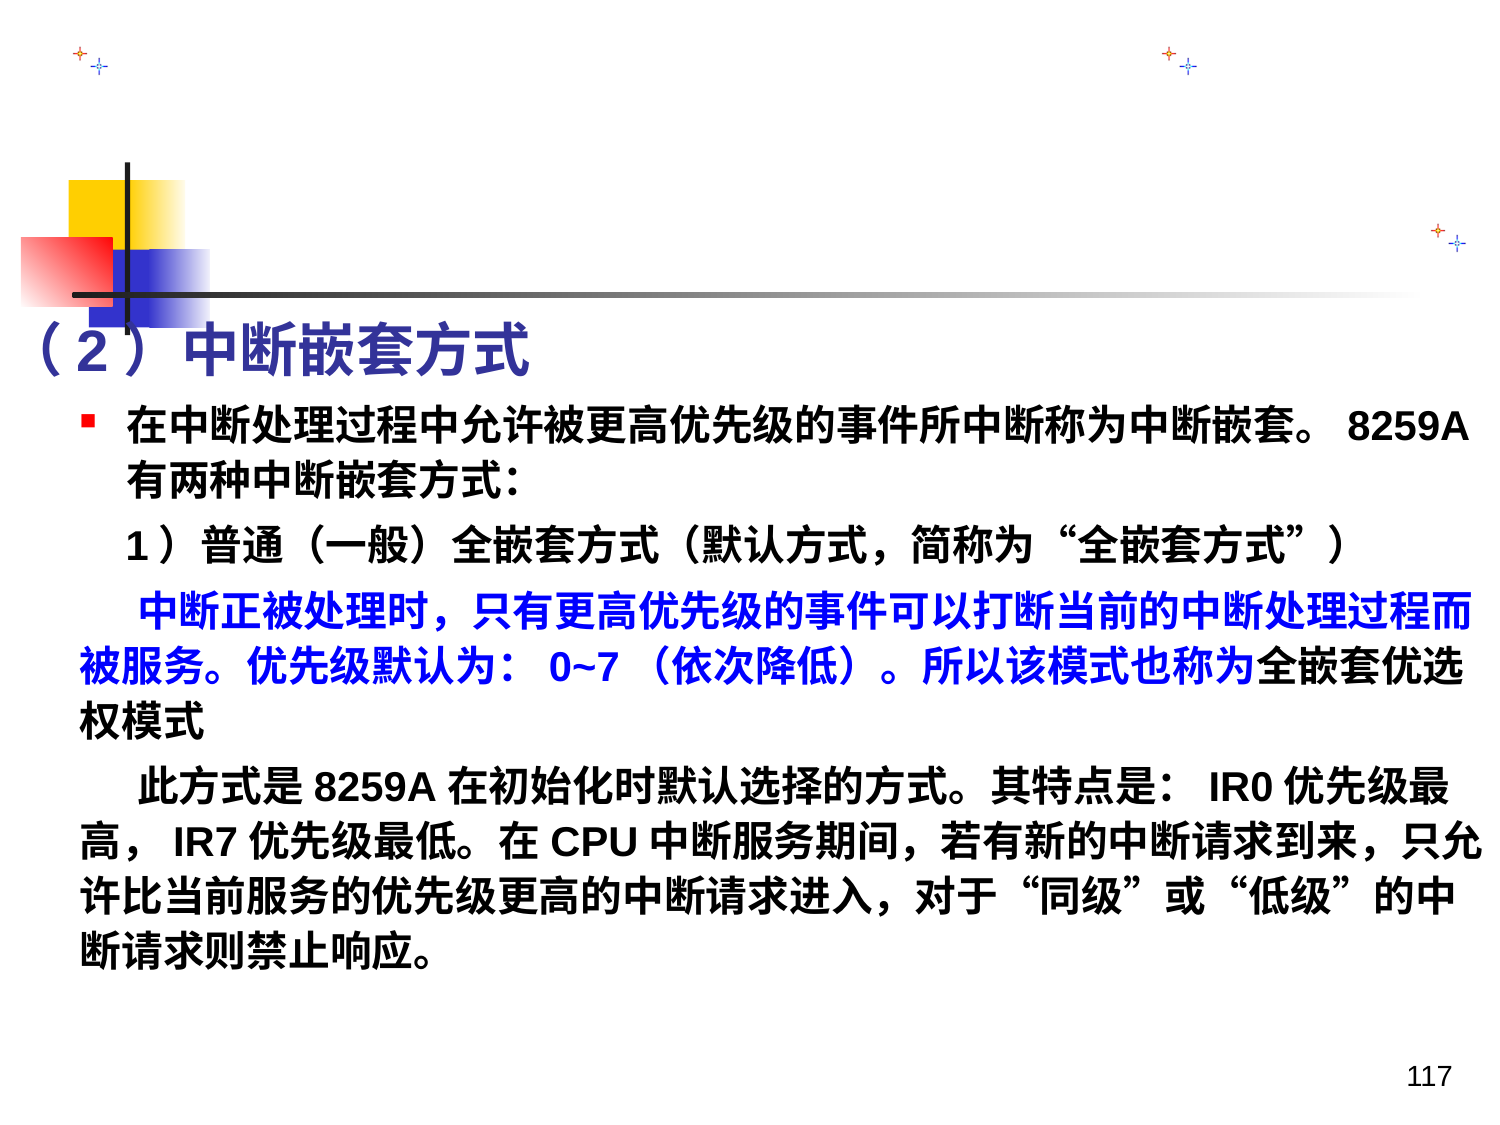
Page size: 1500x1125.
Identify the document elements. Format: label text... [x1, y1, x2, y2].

picture [1420, 219, 1471, 270]
picture [1151, 42, 1202, 93]
picture [62, 42, 113, 93]
list （2）中断嵌套方式 在中断处理过程中允许被更高优先级的事件所中断称为中断嵌套。8259A有两种中断嵌套方式： 1）普通（一般）全嵌套方式（默认方式，简称为“全嵌套方式”） 中断正被处理时，只有更高优先级的事件可以打断当前的中断处理过程而被服务。优先级默认为：0~7（依次降低）。所以该模式也称为全嵌套优选权模式 此方式是8259A在初始化时默认选择的方式。其特点是：IR0优先级最高，IR7优先级最低。在CPU中断服务期间，若有新的中断请求到来，只允许比当前服务的优先级更高的中断请求进入，对于“同级”或“低级”的中断请求则禁止响应。 [0, 297, 1500, 1125]
